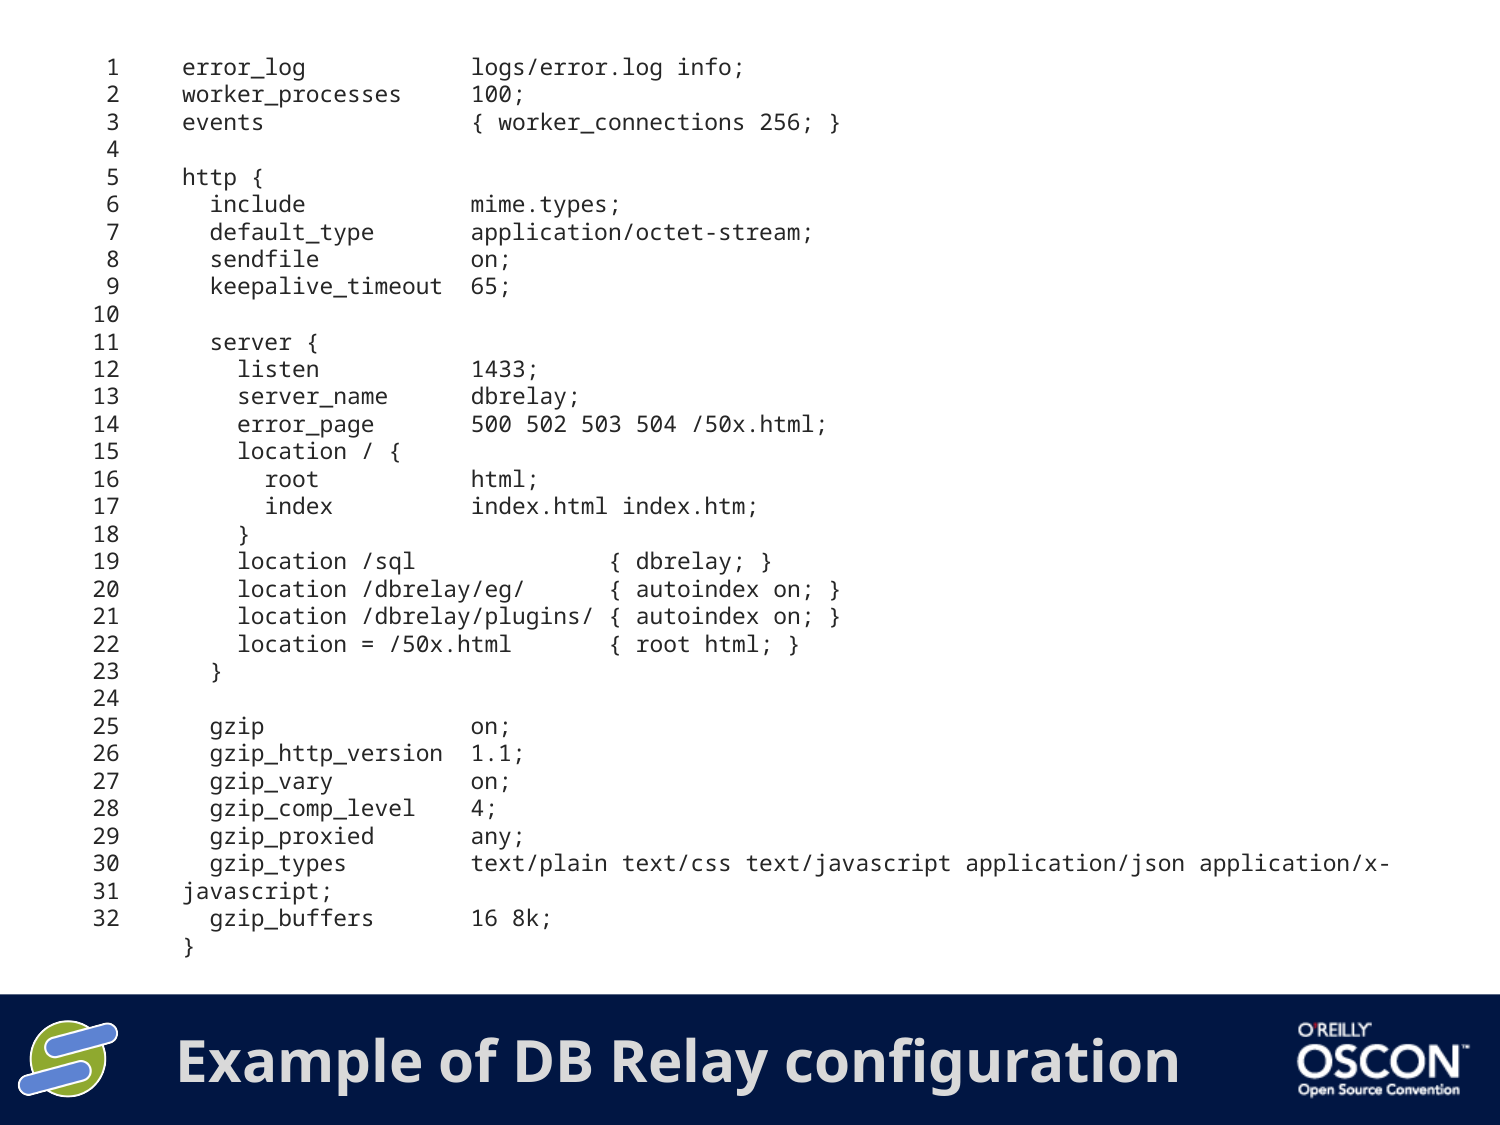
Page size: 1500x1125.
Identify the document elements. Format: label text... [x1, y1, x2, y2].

picture [0, 0, 1500, 1125]
title Example of DB Relay configuration [169, 1005, 1199, 1112]
list error_log logs/error.log info; worker_processes 100; events { worker_connections 256; } http { include mime.types; default_type application/octet-stream; sendfile on; keepalive_timeout 65; server { listen 1433; server_name dbrelay; error_page 500 502 503 504 /50x.html; location / { root html; index index.html index.htm; } location /sql { dbrelay; } location /dbrelay/eg/ { autoindex on; } location /dbrelay/plugins/ { autoindex on; } location = /50x.html { root html; } } gzip on; gzip_http_version 1.1; gzip_vary on; gzip_comp_level 4; gzip_proxied any; gzip_types text/plain text/css text/javascript application/json application/x-javascript; gzip_buffers 16 8k; } [166, 36, 1438, 938]
text_box 1 2 3 4 5 6 7 8 9 10 11 12 13 14 15 16 17 18 19 20 21 22 23 24 25 26 27 28 29 30 31 32 [55, 37, 135, 938]
